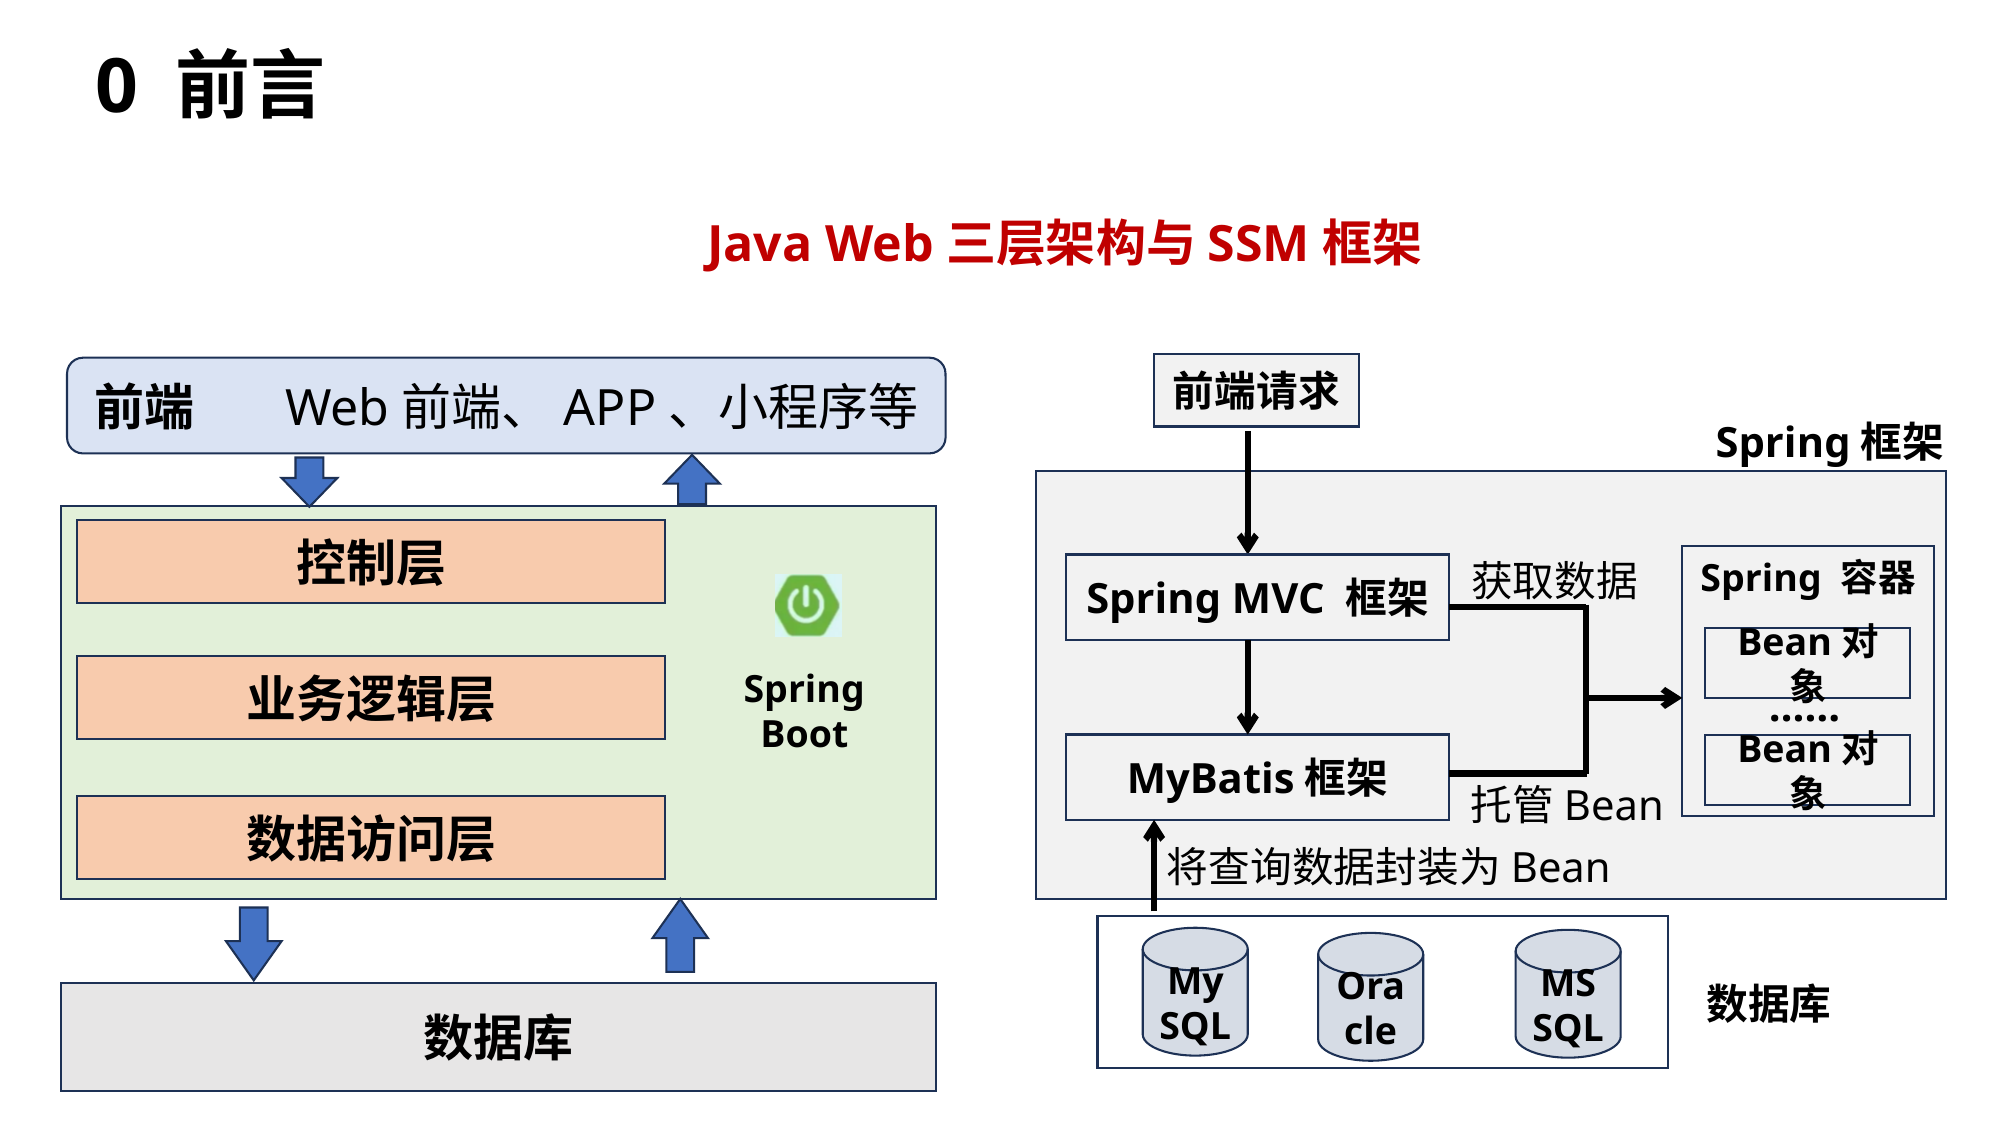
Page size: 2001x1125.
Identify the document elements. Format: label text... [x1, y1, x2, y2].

text_box …… [1754, 672, 1871, 738]
text_box Oracle [1317, 931, 1425, 1062]
text_box [650, 897, 711, 973]
text_box 前端 Web前端、APP、小程序等 [65, 356, 947, 455]
text_box Java Web三层架构与SSM框架 [692, 173, 1541, 301]
text_box [1681, 607, 1935, 817]
text_box 获取数据 [1456, 547, 1662, 612]
text_box [1156, 777, 1455, 833]
text_box [1250, 470, 1947, 696]
text_box [1157, 607, 1947, 900]
text_box MS SQL [1514, 928, 1622, 1059]
text_box 0 前言 [80, 39, 555, 125]
text_box Spring框架 [1700, 408, 1977, 474]
text_box [1096, 915, 1669, 1069]
text_box 业务逻辑层 [76, 655, 666, 740]
text_box MyBatis框架 [1065, 733, 1450, 821]
text_box 前端请求 [1153, 353, 1360, 428]
text_box Spring MVC 框架 [1065, 553, 1450, 641]
text_box Bean对象 [1704, 627, 1911, 699]
text_box MySQL [1141, 926, 1249, 1057]
text_box [223, 906, 284, 983]
text_box [279, 456, 340, 509]
text_box [1035, 470, 1246, 900]
text_box 将查询数据封装为Bean [1155, 833, 1643, 899]
text_box 数据访问层 [76, 795, 666, 880]
text_box [60, 505, 937, 900]
text_box 控制层 [76, 519, 666, 604]
text_box 数据库 [1691, 970, 1871, 1036]
text_box Bean对象 [1704, 734, 1911, 806]
text_box Spring 容器 [1668, 546, 1948, 607]
text_box Spring Boot [668, 657, 940, 763]
text_box 托管Bean [1455, 771, 1681, 837]
picture [775, 573, 842, 637]
text_box [661, 453, 723, 506]
text_box 数据库 [60, 982, 937, 1092]
